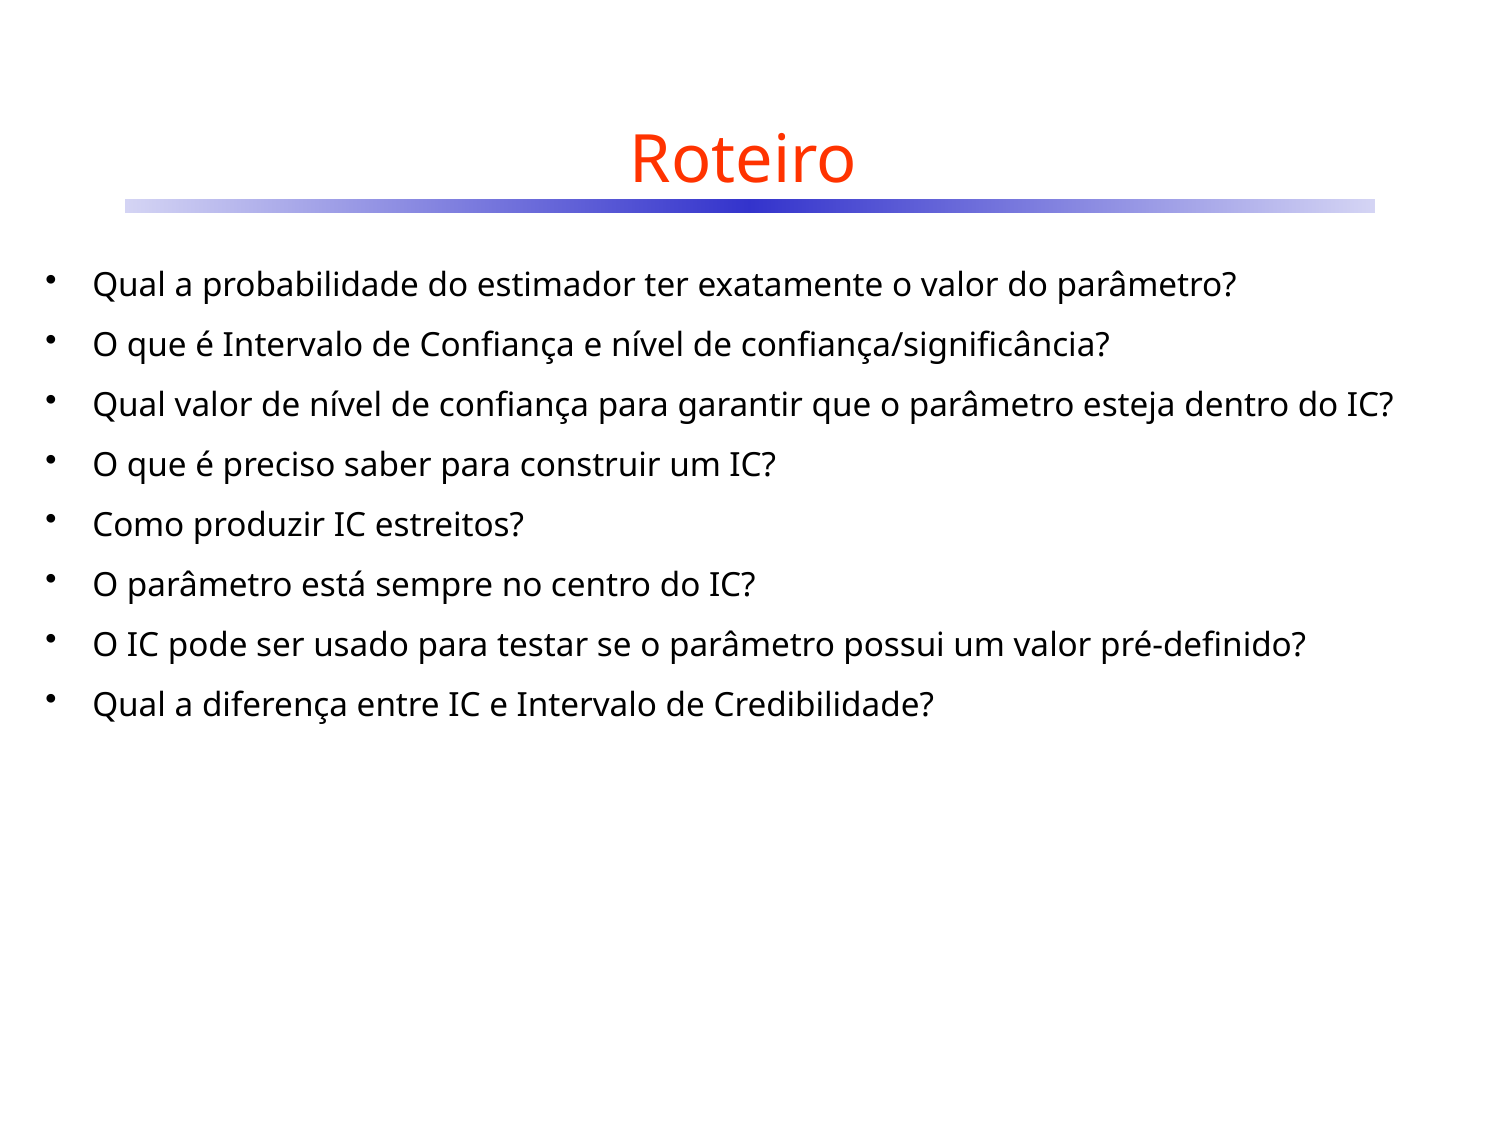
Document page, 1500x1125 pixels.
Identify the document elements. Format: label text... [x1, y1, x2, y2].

title Roteiro [49, 99, 1438, 213]
text_box Qual a probabilidade do estimador ter exatamente o valor do parâmetro? O que é Intervalo de Confiança e nível de confiança/significância? Qual valor de nível de confiança para garantir que o parâmetro esteja dentro do IC? O que é preciso saber para construir um IC? Como produzir IC estreitos? O parâmetro está sempre no centro do IC? O IC pode ser usado para testar se o parâmetro possui um valor pré-definido? Qual a diferença entre IC e Intervalo de Credibilidade? [30, 236, 1459, 730]
